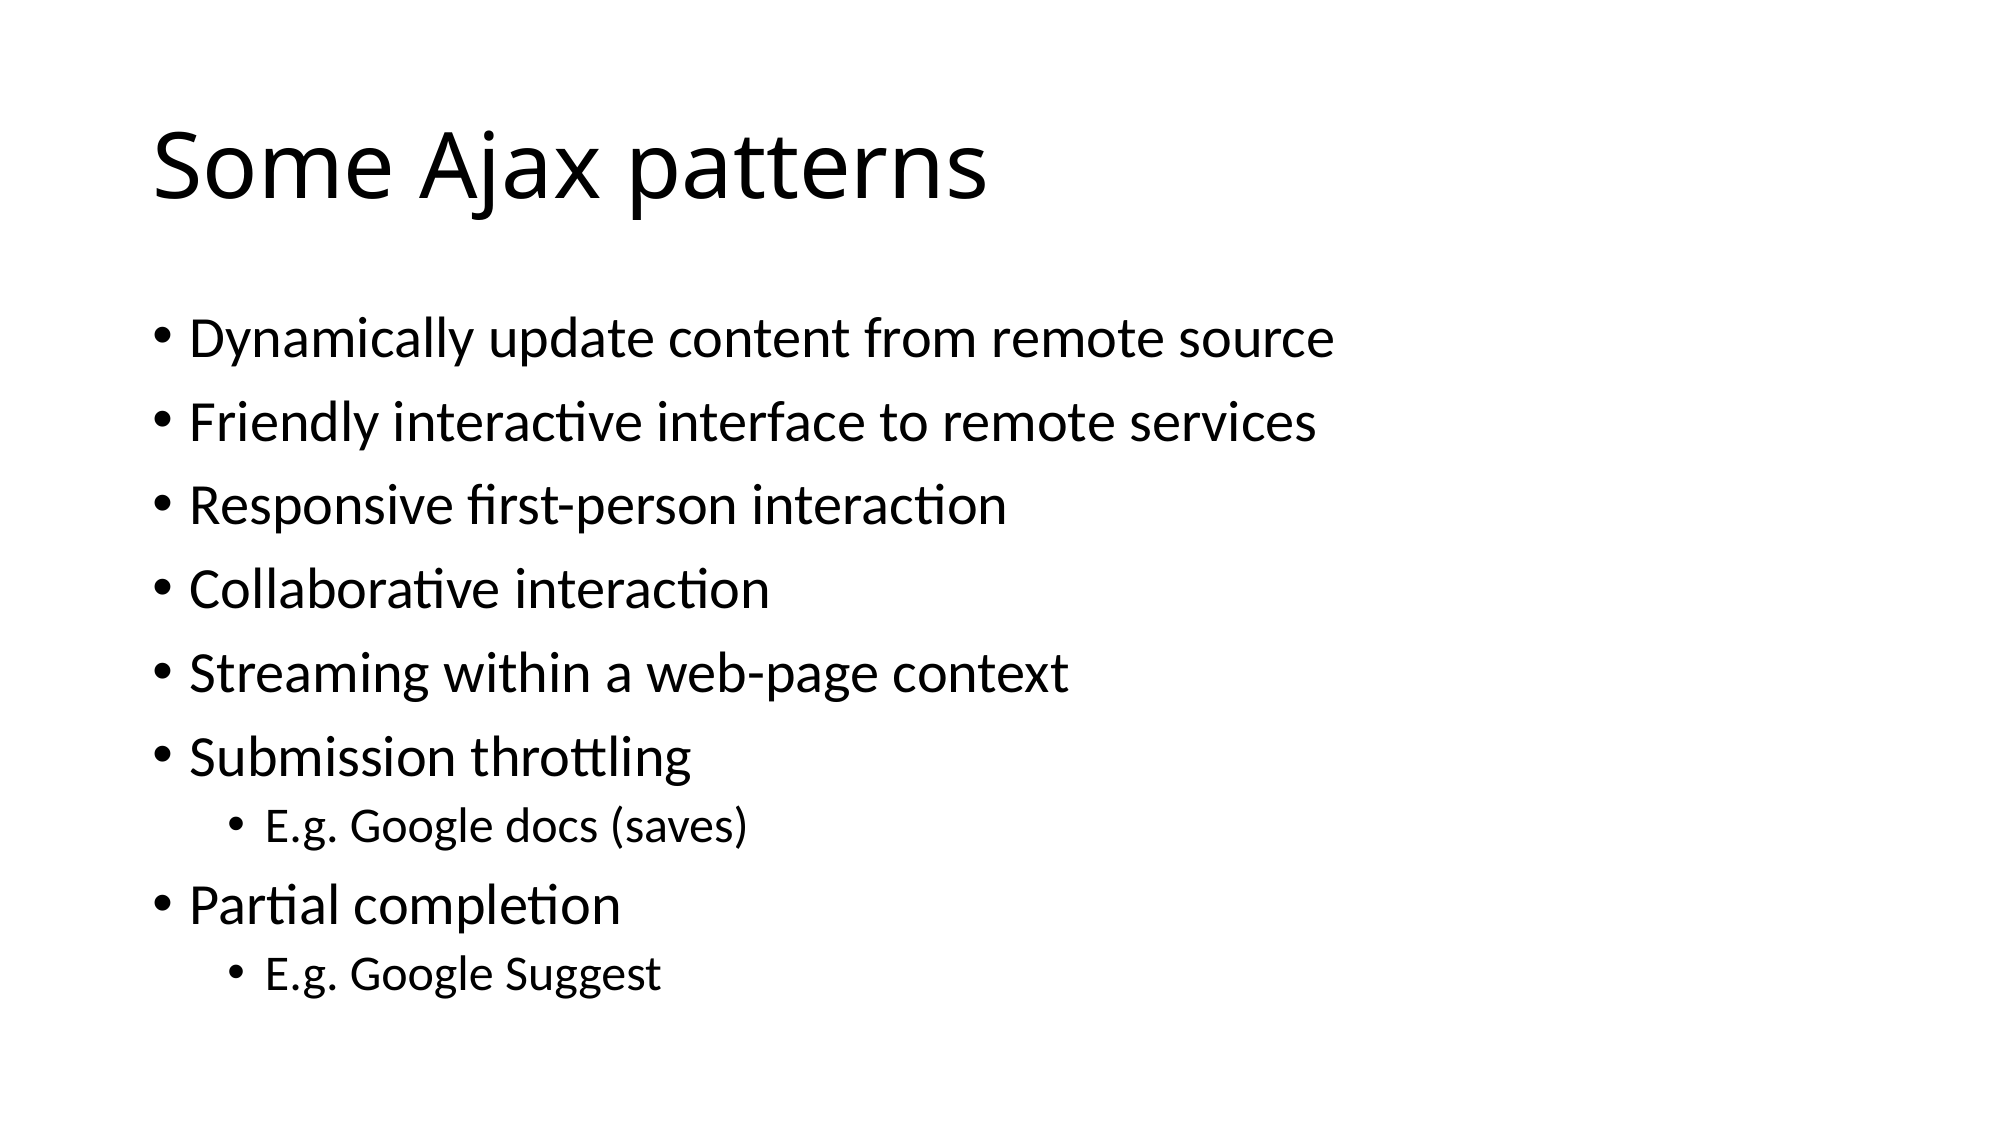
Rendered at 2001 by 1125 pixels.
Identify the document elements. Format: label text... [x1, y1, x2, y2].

title Some Ajax patterns [137, 59, 1863, 278]
list Dynamically update content from remote source Friendly interactive interface to remote services Responsive first-person interaction Collaborative interaction Streaming within a web-page context Submission throttling E.g. Google docs (saves) Partial completion E.g. Google Suggest [137, 299, 1863, 1014]
